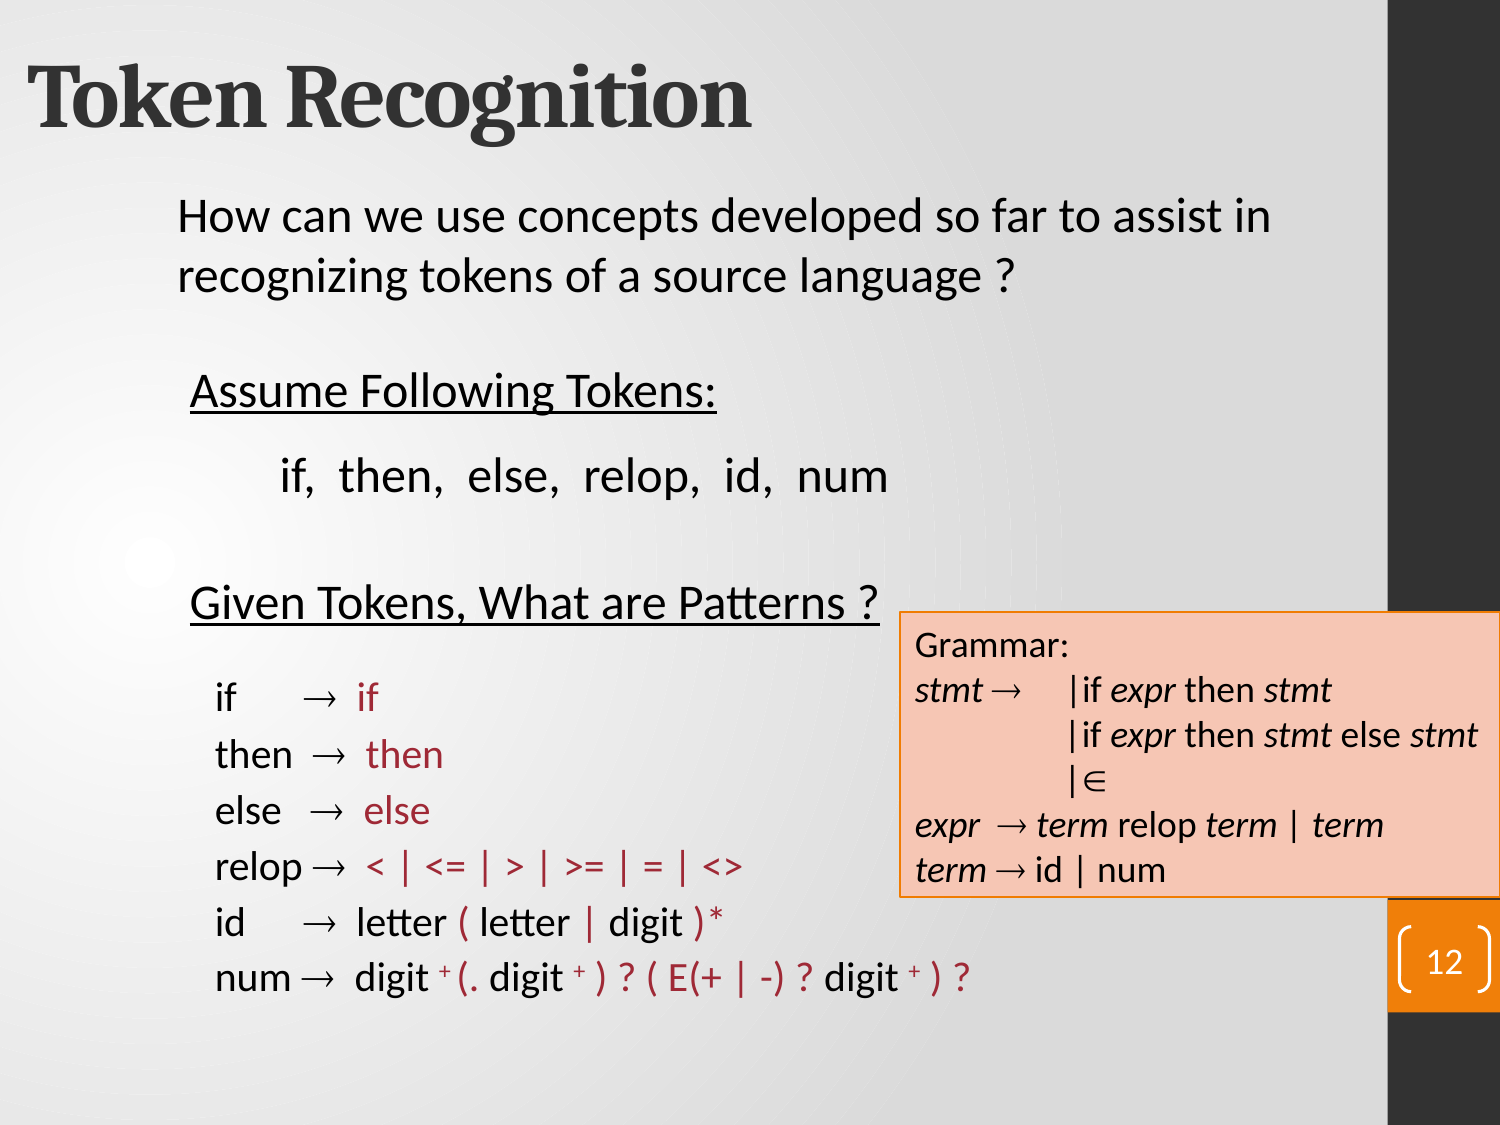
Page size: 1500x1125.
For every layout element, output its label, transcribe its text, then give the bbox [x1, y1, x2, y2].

text_box Given Tokens, What are Patterns ? [174, 561, 913, 637]
text_box Grammar: stmt  |if expr then stmt |if expr then stmt else stmt | expr  term relop term | term term  id | num [899, 611, 1500, 898]
text_box if  if then  then else  else relop  < | <= | > | >= | = | <> id  letter ( letter | digit )* num  digit + (. digit + ) ? ( E(+ | -) ? digit + ) ? [200, 662, 1350, 1007]
text_box How can we use concepts developed so far to assist in recognizing tokens of a source language ? [162, 174, 1388, 310]
text_box Assume Following Tokens: if, then, else, relop, id, num [174, 350, 1088, 510]
slide_number 12 [1397, 925, 1492, 994]
title Token Recognition [12, 18, 1263, 163]
